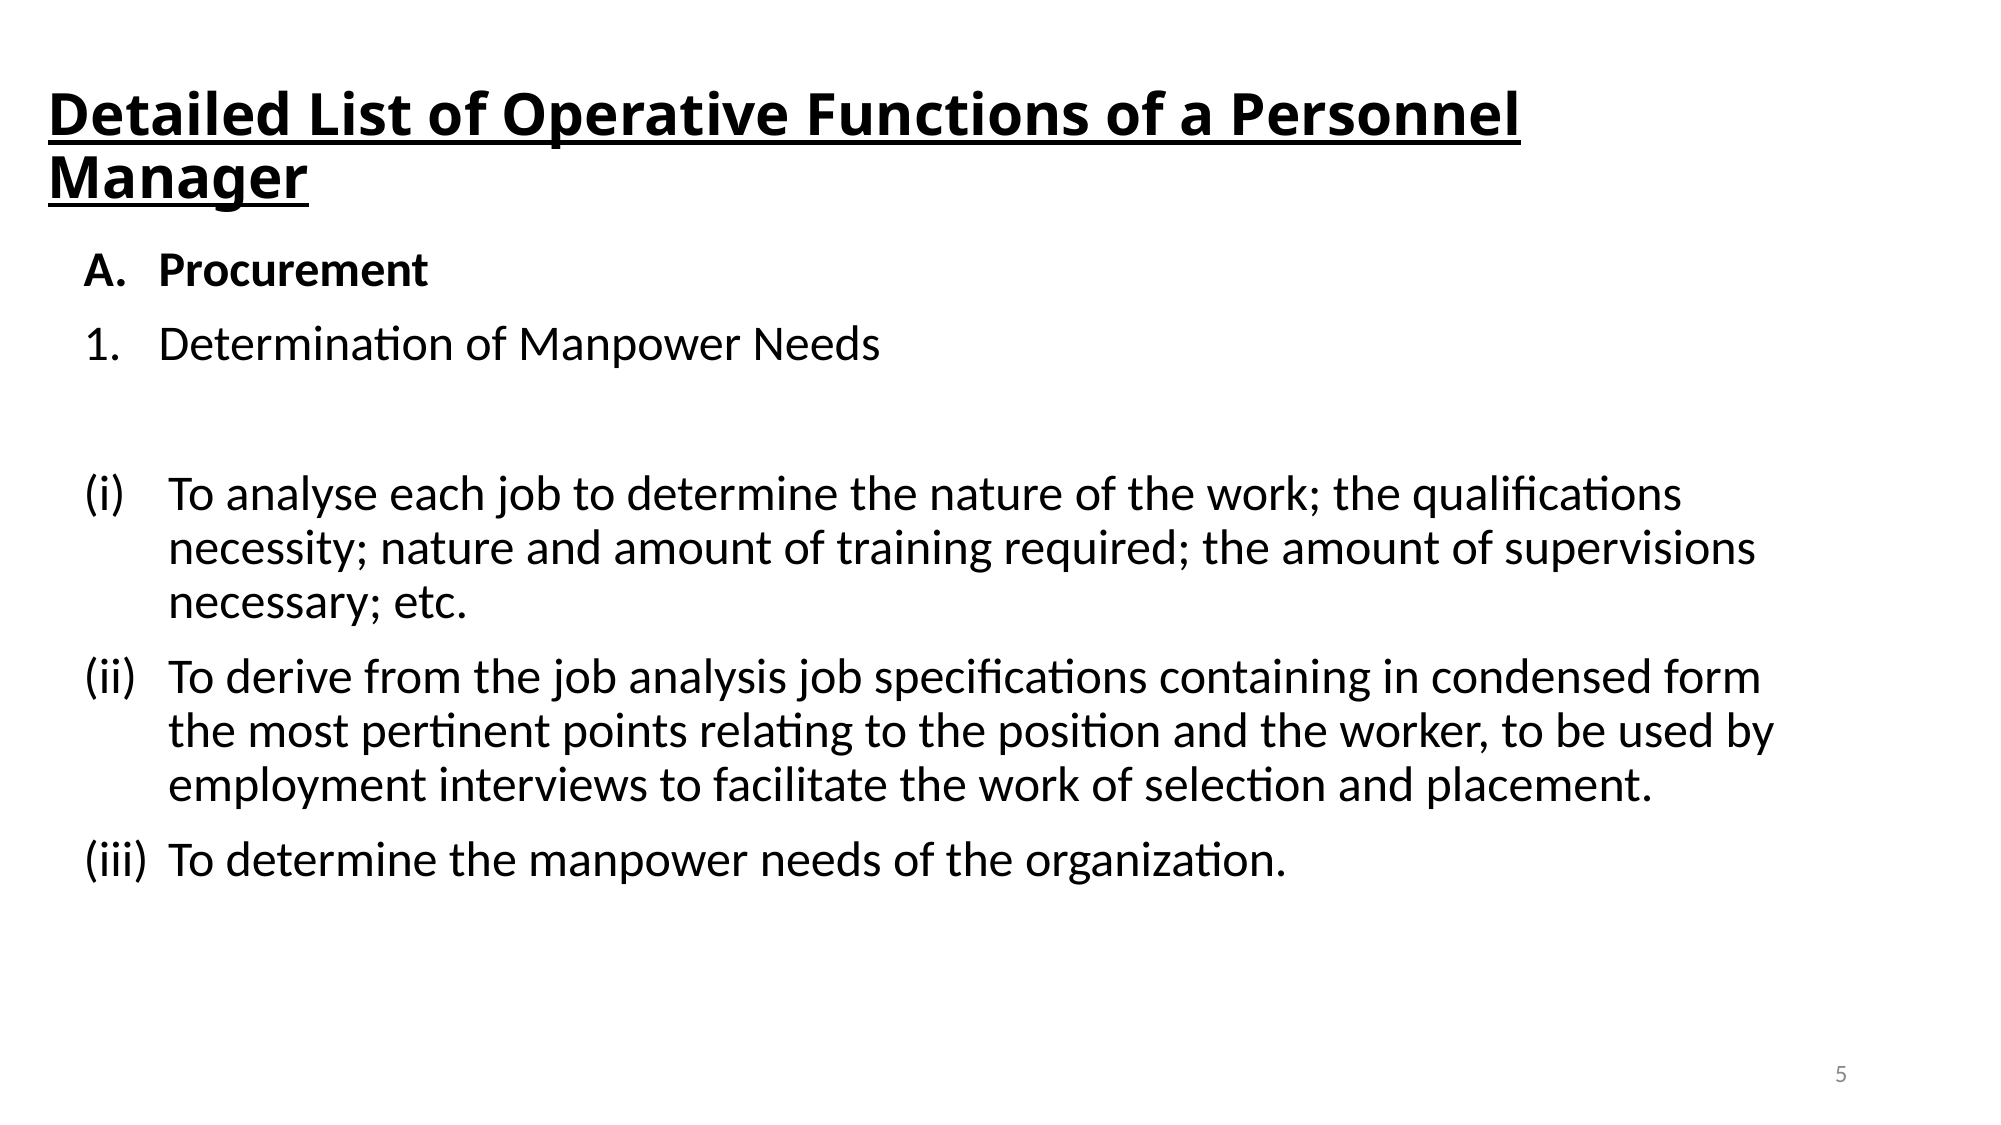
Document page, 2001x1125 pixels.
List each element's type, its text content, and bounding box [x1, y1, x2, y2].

list Procurement Determination of Manpower Needs To analyse each job to determine the nature of the work; the qualifications necessity; nature and amount of training required; the amount of supervisions necessary; etc. To derive from the job analysis job specifications containing in condensed form the most pertinent points relating to the position and the worker, to be used by employment interviews to facilitate the work of selection and placement. To determine the manpower needs of the organization. [68, 235, 1827, 1013]
title Detailed List of Operative Functions of a Personnel Manager [32, 39, 1758, 257]
slide_number 5 [1412, 1042, 1863, 1103]
